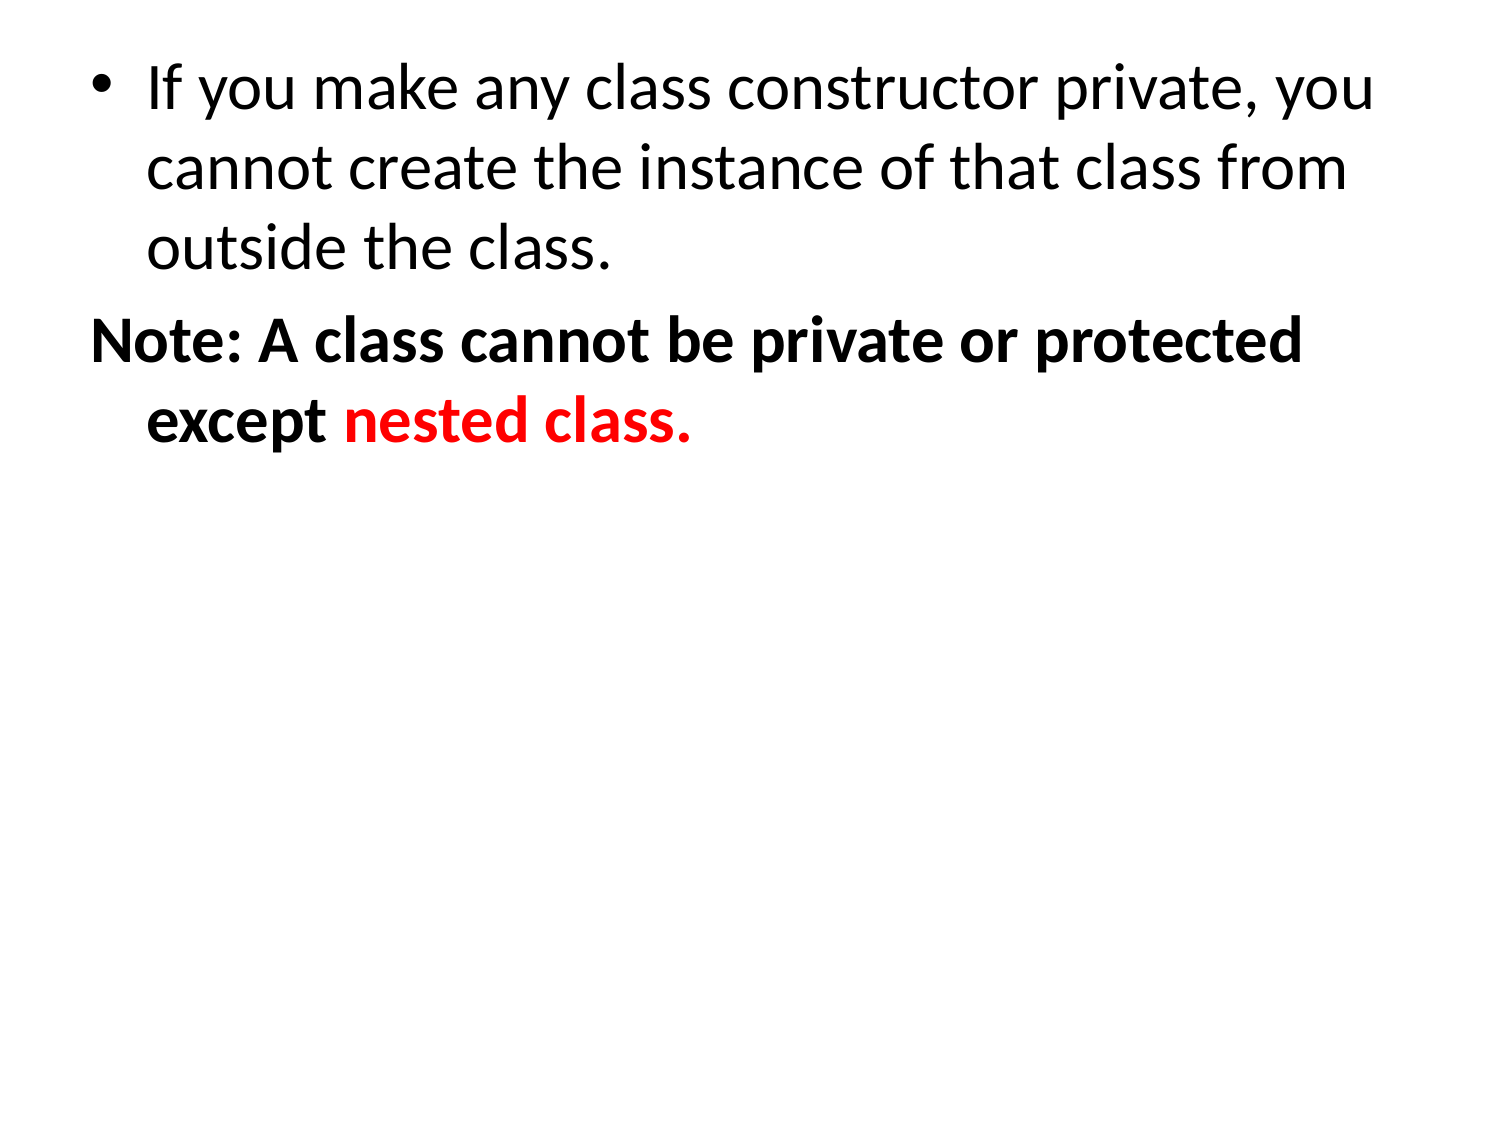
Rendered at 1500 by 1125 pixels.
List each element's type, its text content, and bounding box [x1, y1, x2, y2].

list If you make any class constructor private, you cannot create the instance of that class from outside the class. Note: A class cannot be private or protected except nested class. [75, 35, 1425, 1090]
